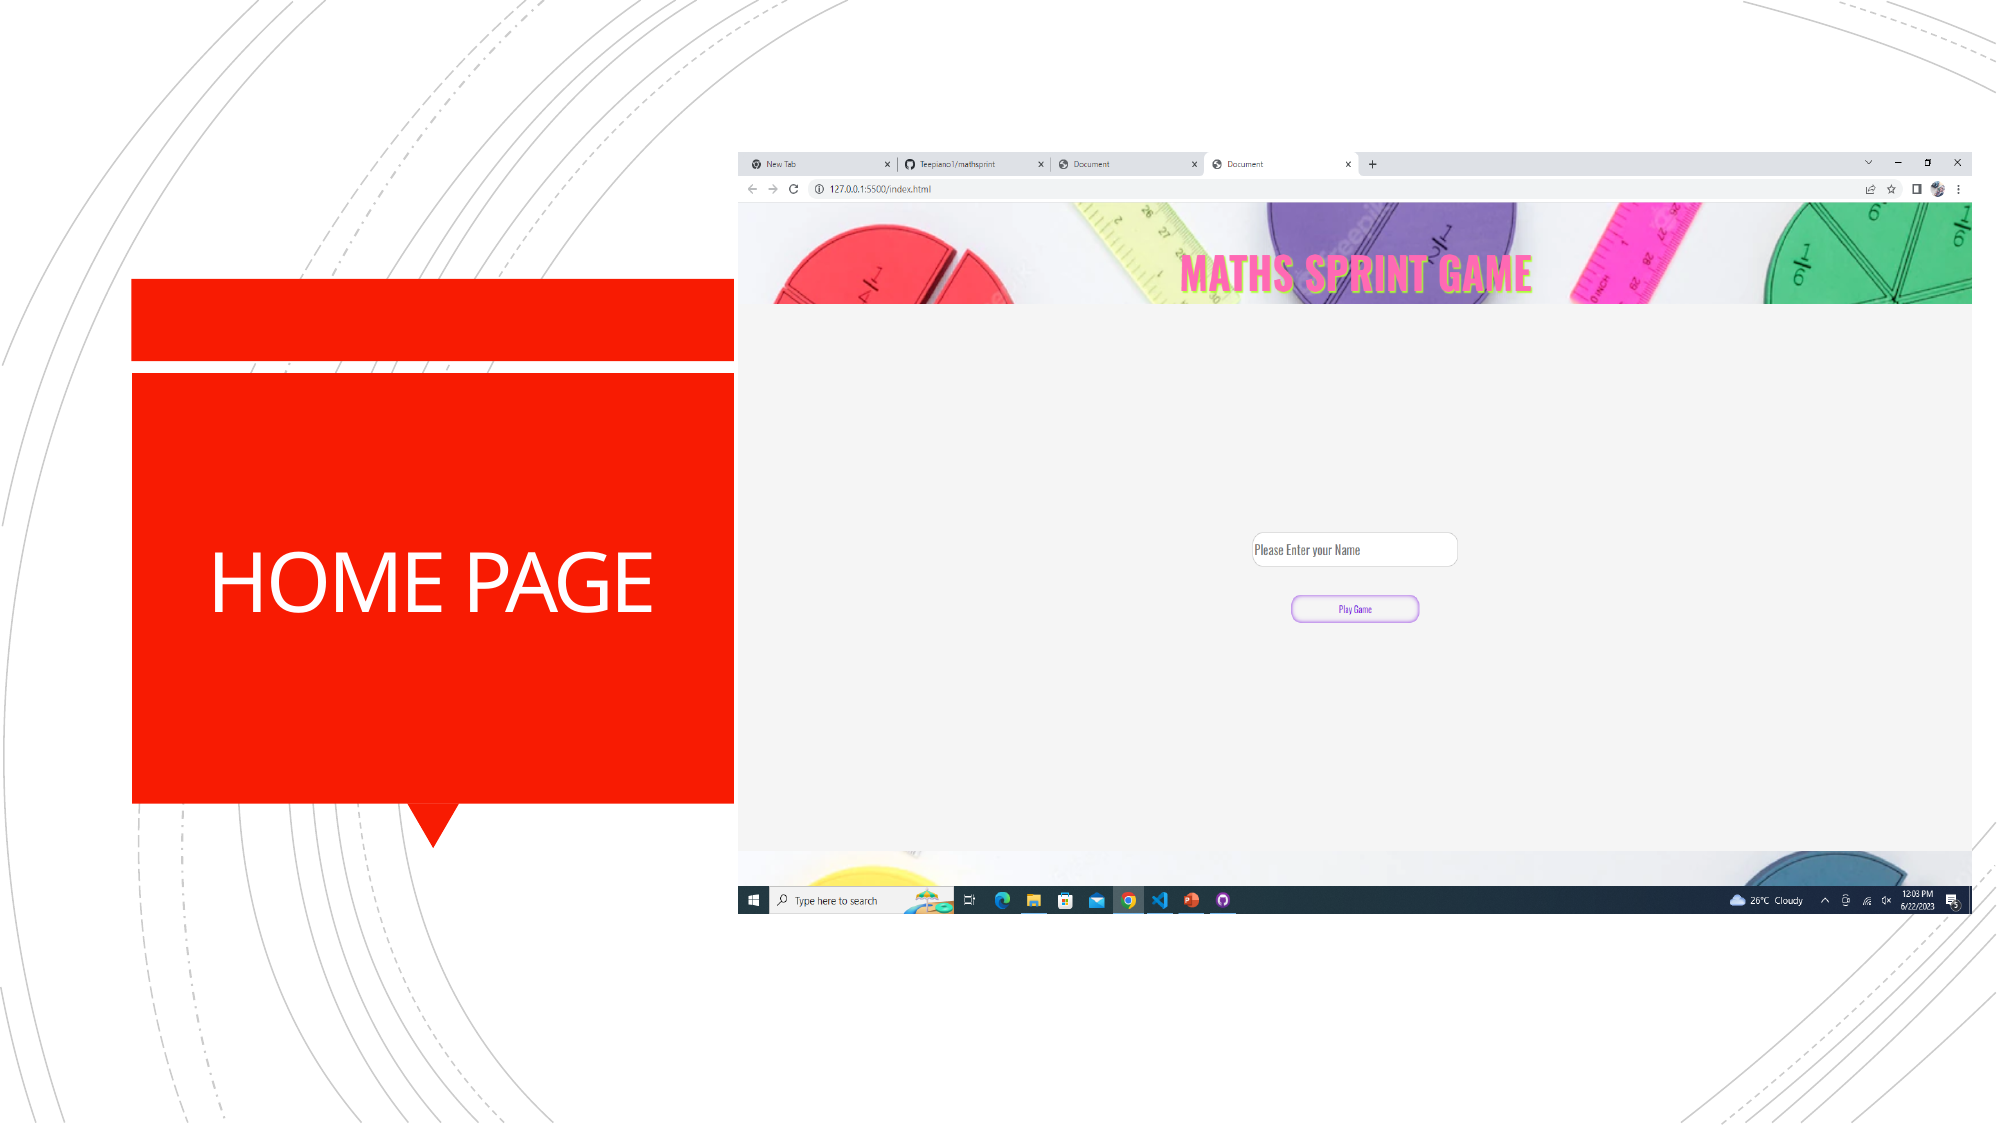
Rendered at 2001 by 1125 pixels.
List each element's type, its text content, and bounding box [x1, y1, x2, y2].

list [738, 152, 1973, 914]
title HOME PAGE [145, 385, 720, 789]
